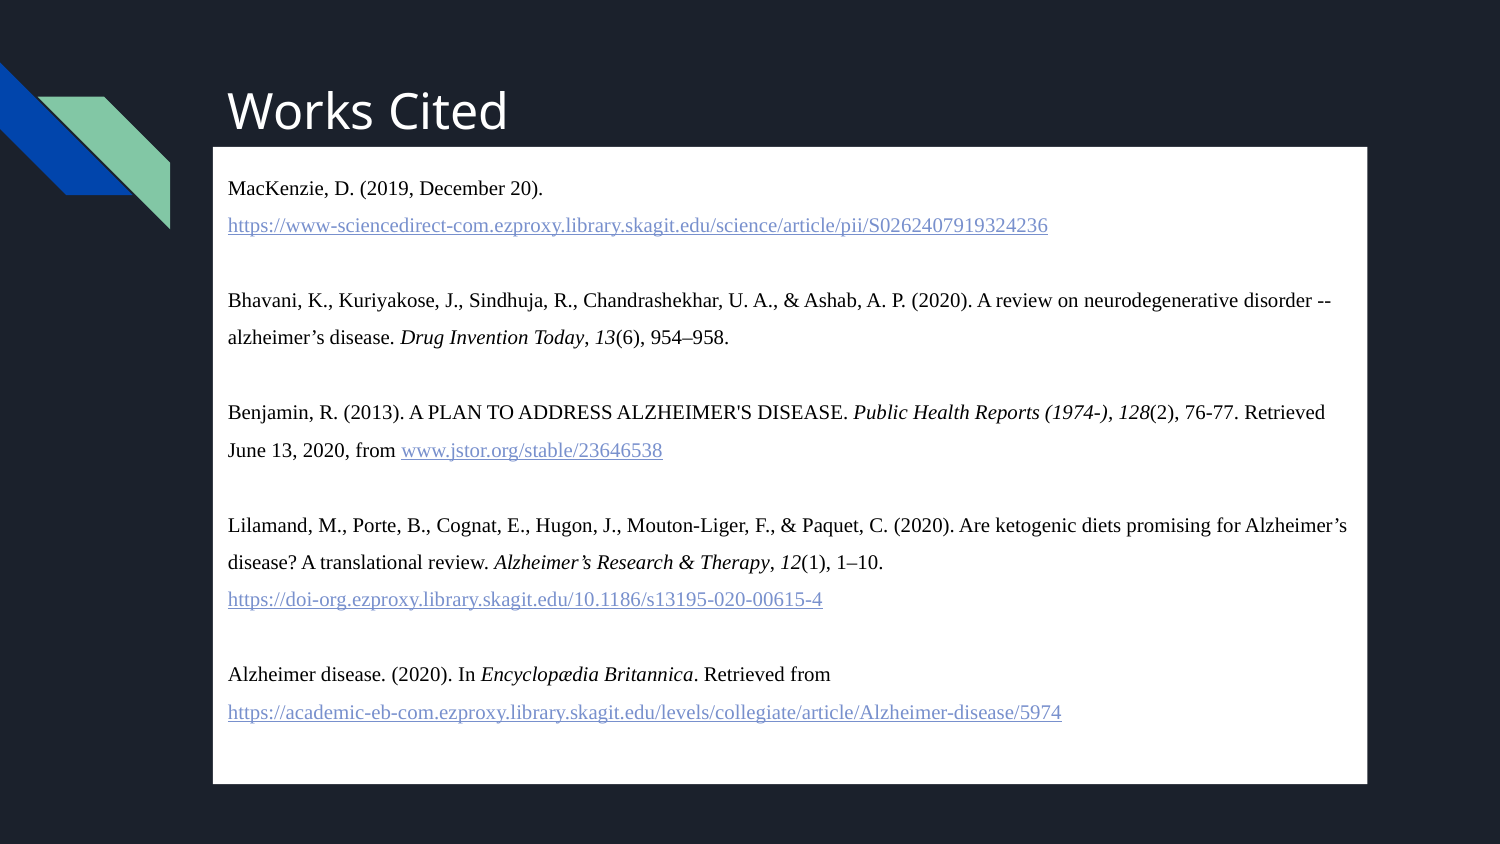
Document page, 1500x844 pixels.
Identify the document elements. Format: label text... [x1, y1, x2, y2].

title Works Cited [212, 64, 1368, 146]
list MacKenzie, D. (2019, December 20). https://www-sciencedirect-com.ezproxy.library.skagit.edu/science/article/pii/S0262407919324236 Bhavani, K., Kuriyakose, J., Sindhuja, R., Chandrashekhar, U. A., & Ashab, A. P. (2020). A review on neurodegenerative disorder -- alzheimer’s disease. Drug Invention Today, 13(6), 954–958. Benjamin, R. (2013). A PLAN TO ADDRESS ALZHEIMER'S DISEASE. Public Health Reports (1974-), 128(2), 76-77. Retrieved June 13, 2020, from www.jstor.org/stable/23646538 Lilamand, M., Porte, B., Cognat, E., Hugon, J., Mouton-Liger, F., & Paquet, C. (2020). Are ketogenic diets promising for Alzheimer’s disease? A translational review. Alzheimer’s Research & Therapy, 12(1), 1–10. https://doi-org.ezproxy.library.skagit.edu/10.1186/s13195-020-00615-4 Alzheimer disease. (2020). In Encyclopædia Britannica. Retrieved from https://academic-eb-com.ezproxy.library.skagit.edu/levels/collegiate/article/Alzheimer-disease/5974 [212, 146, 1368, 785]
